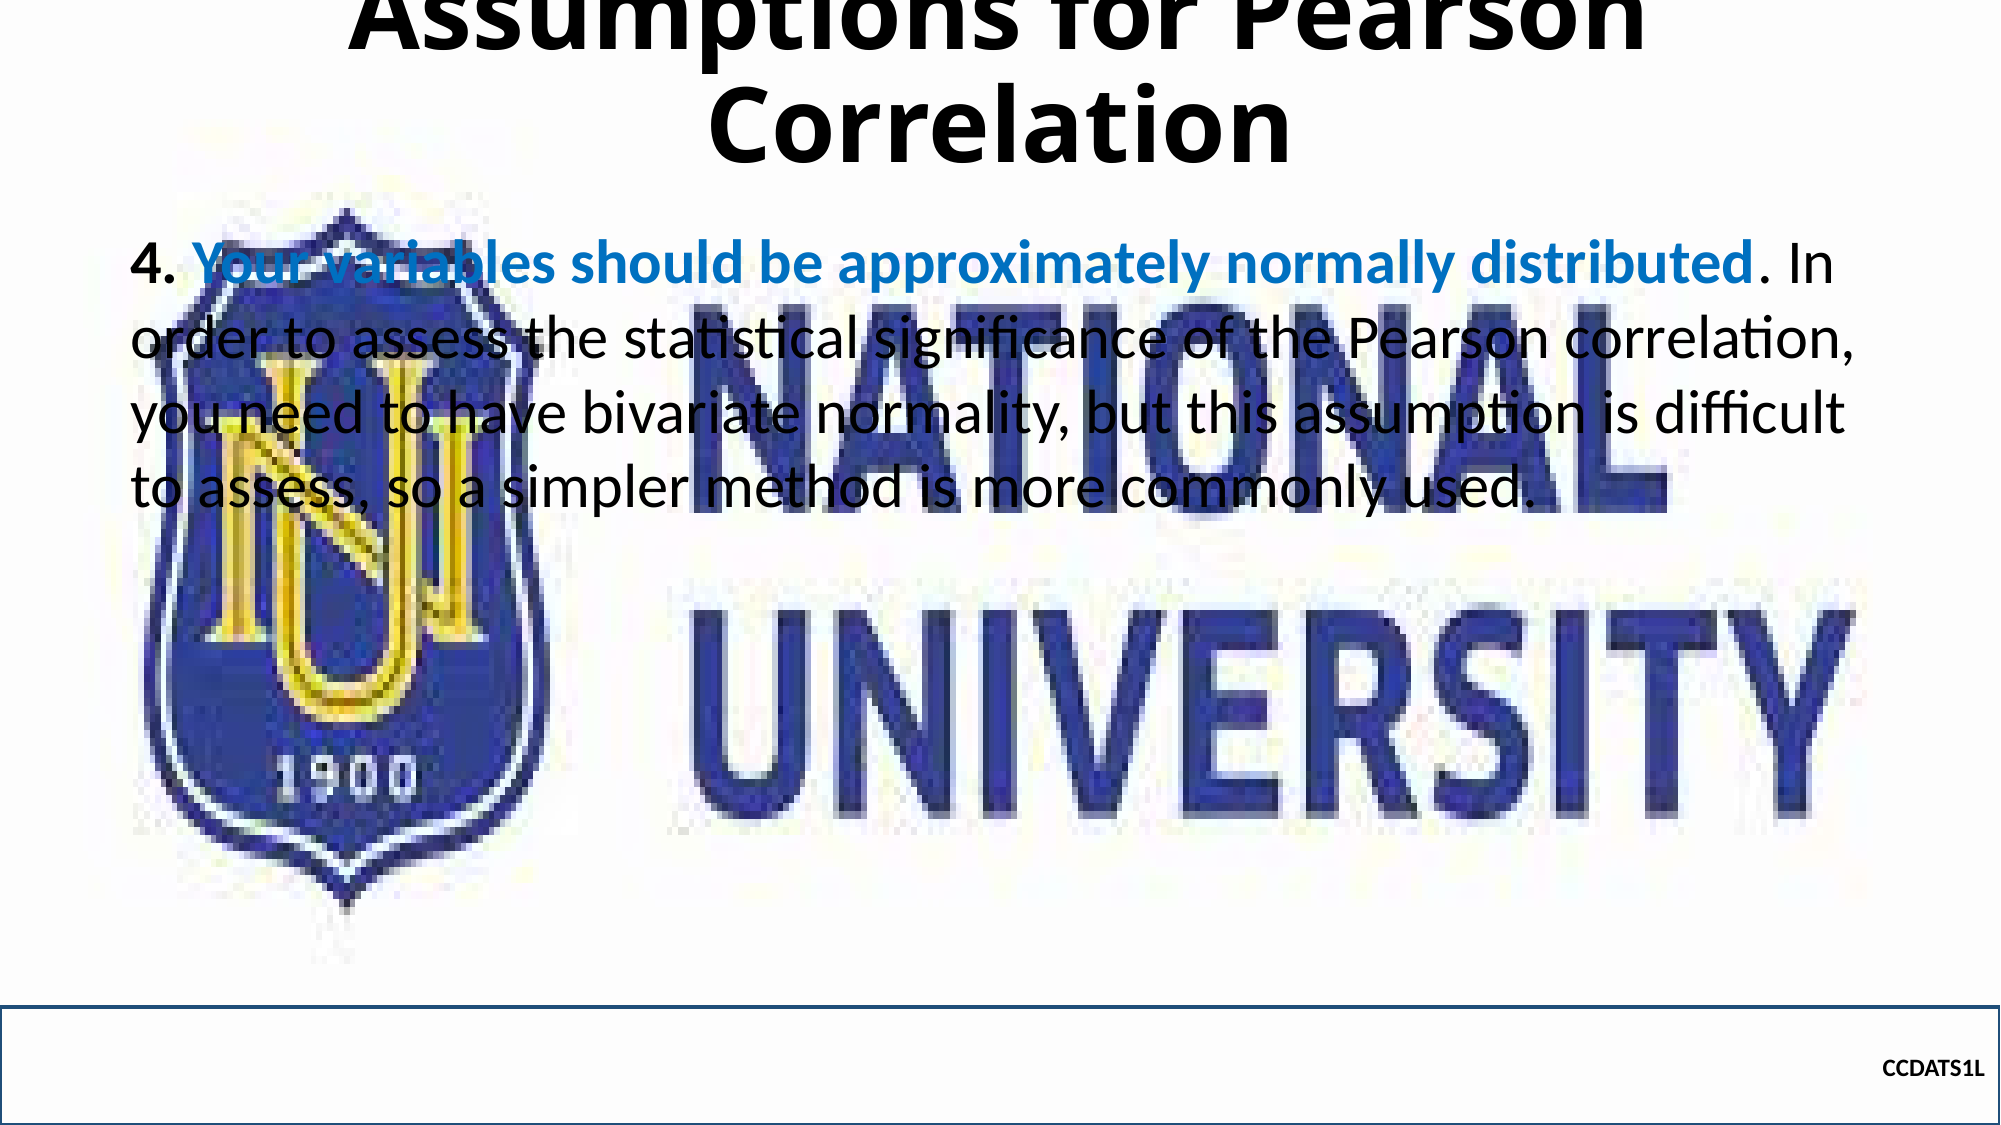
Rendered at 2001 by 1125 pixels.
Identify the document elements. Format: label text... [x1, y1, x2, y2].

title Assumptions for Pearson Correlation [75, 74, 1925, 193]
text_box 4. Your variables should be approximately normally distributed. In order to assess the statistical significance of the Pearson correlation, you need to have bivariate normality, but this assumption is difficult to assess, so a simpler method is more commonly used. [115, 213, 1885, 528]
footer CCDATS1L [0, 1007, 2000, 1125]
picture [0, 0, 2000, 1007]
